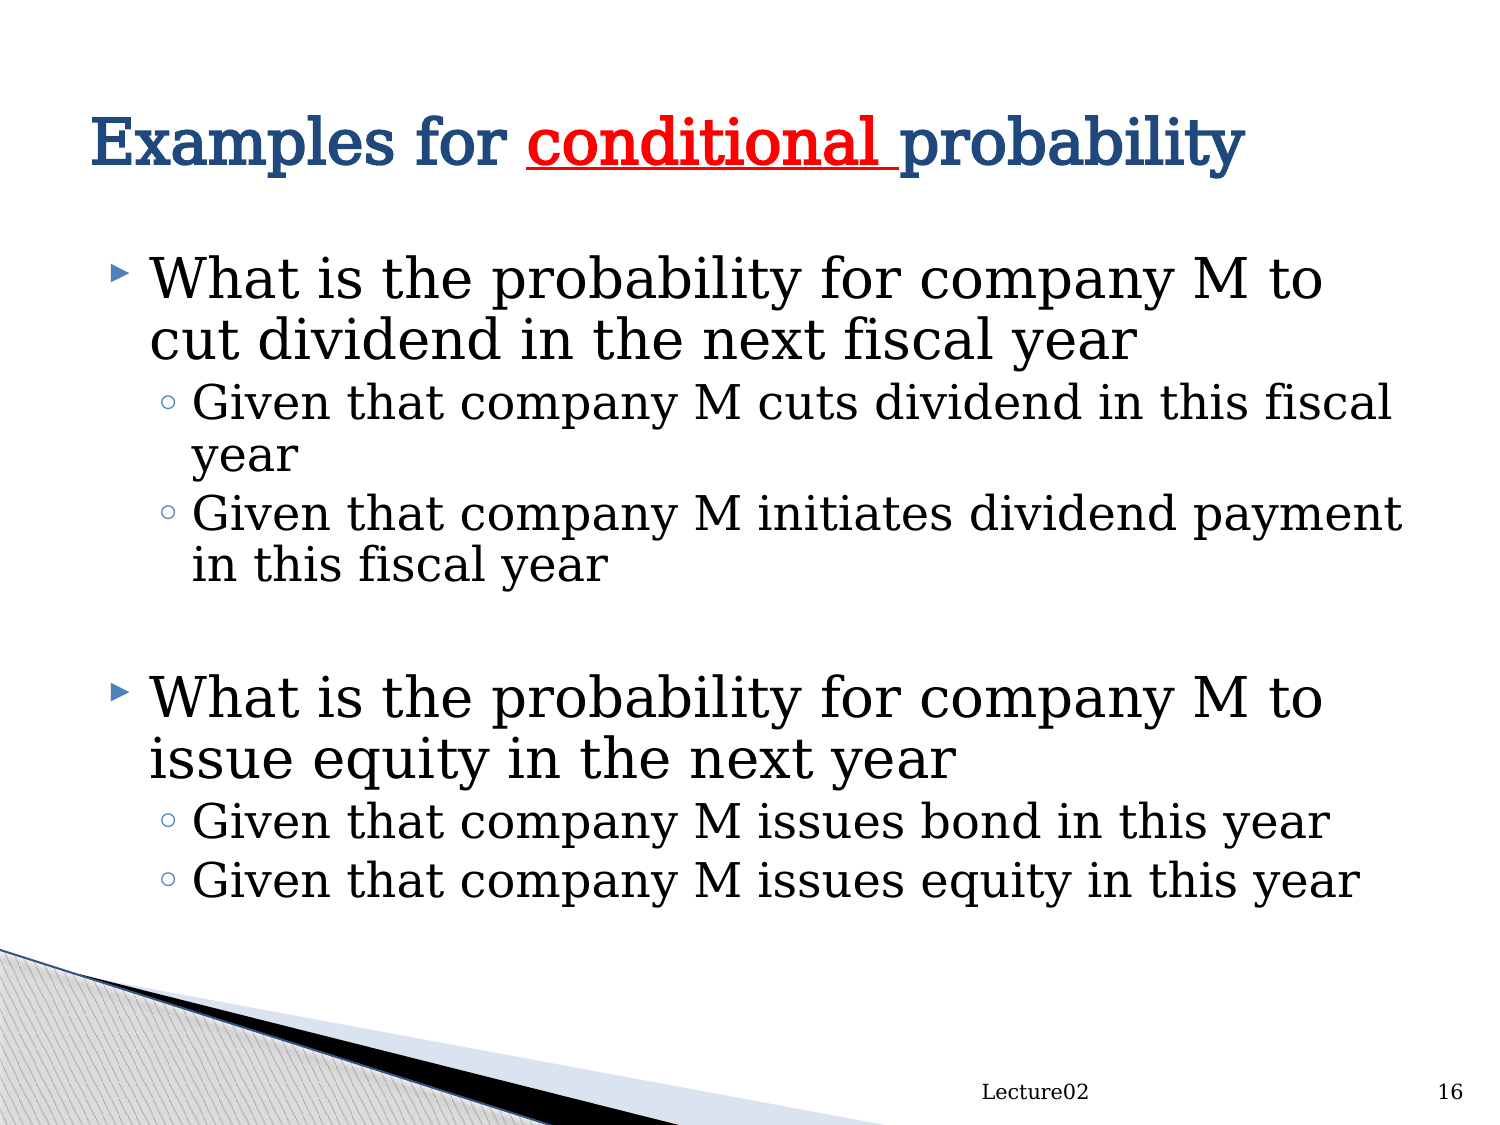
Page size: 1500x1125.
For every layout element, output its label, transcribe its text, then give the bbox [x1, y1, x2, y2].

list What is the probability for company M to cut dividend in the next fiscal year Given that company M cuts dividend in this fiscal year Given that company M initiates dividend payment in this fiscal year What is the probability for company M to issue equity in the next year Given that company M issues bond in this year Given that company M issues equity in this year [75, 243, 1425, 986]
title Examples for conditional probability [75, 45, 1425, 233]
footer Lecture02 [718, 1051, 1105, 1112]
slide_number 16 [1418, 1051, 1479, 1112]
